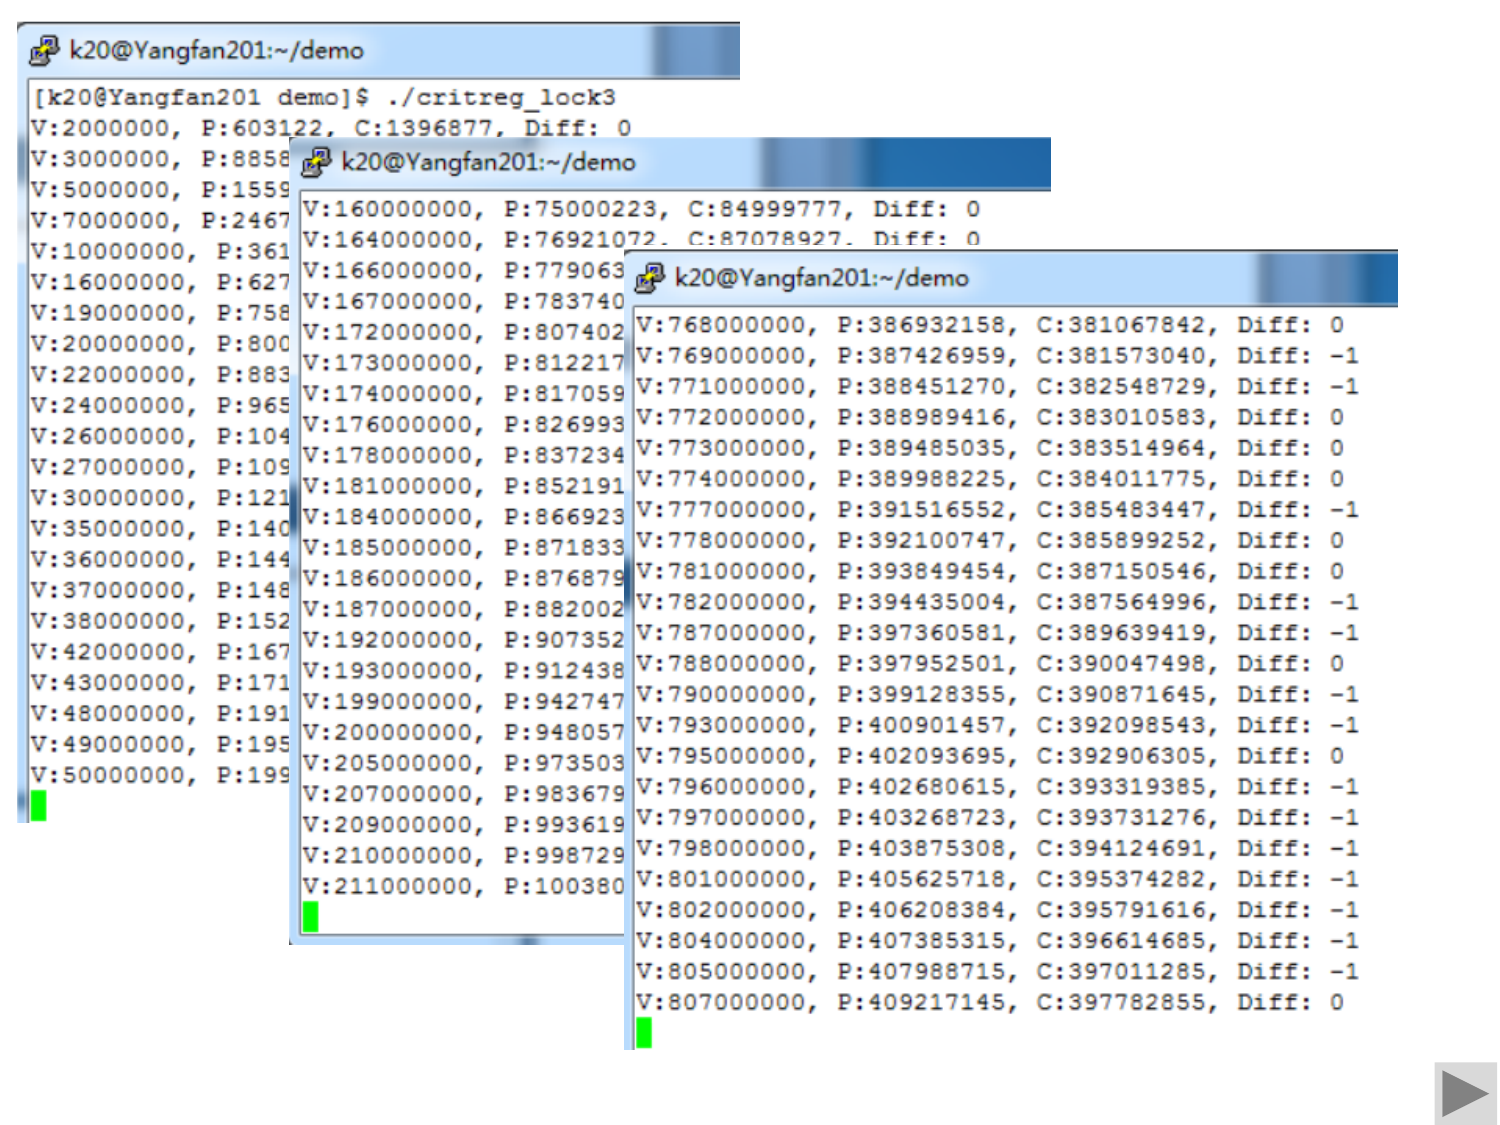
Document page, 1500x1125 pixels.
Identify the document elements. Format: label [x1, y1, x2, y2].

picture [17, 18, 1399, 1051]
text_box [1434, 1062, 1498, 1125]
